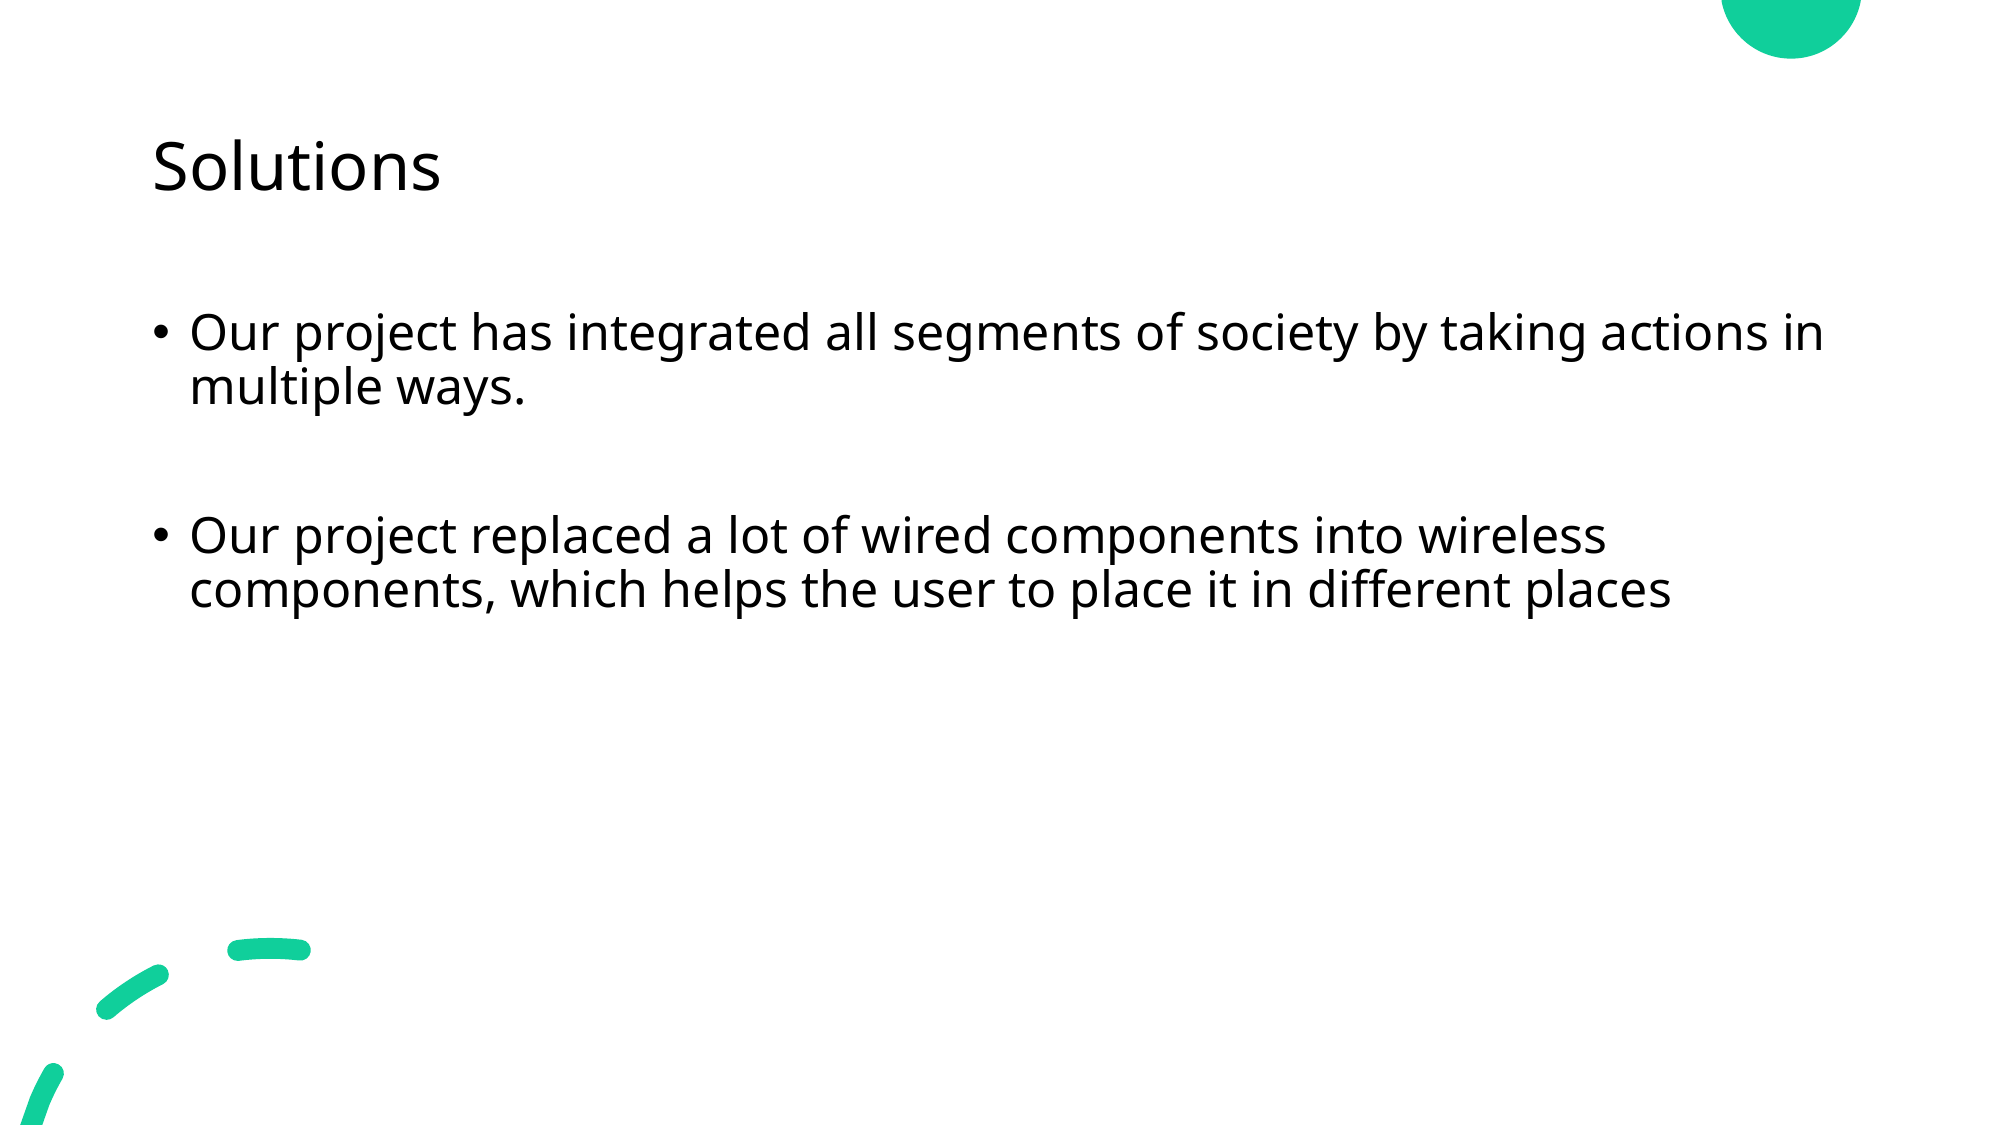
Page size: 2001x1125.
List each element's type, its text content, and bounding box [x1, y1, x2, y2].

list Our project has integrated all segments of society by taking actions in multiple ways. Our project replaced a lot of wired components into wireless components, which helps the user to place it in different places [137, 299, 1863, 933]
title Solutions [137, 59, 1863, 278]
